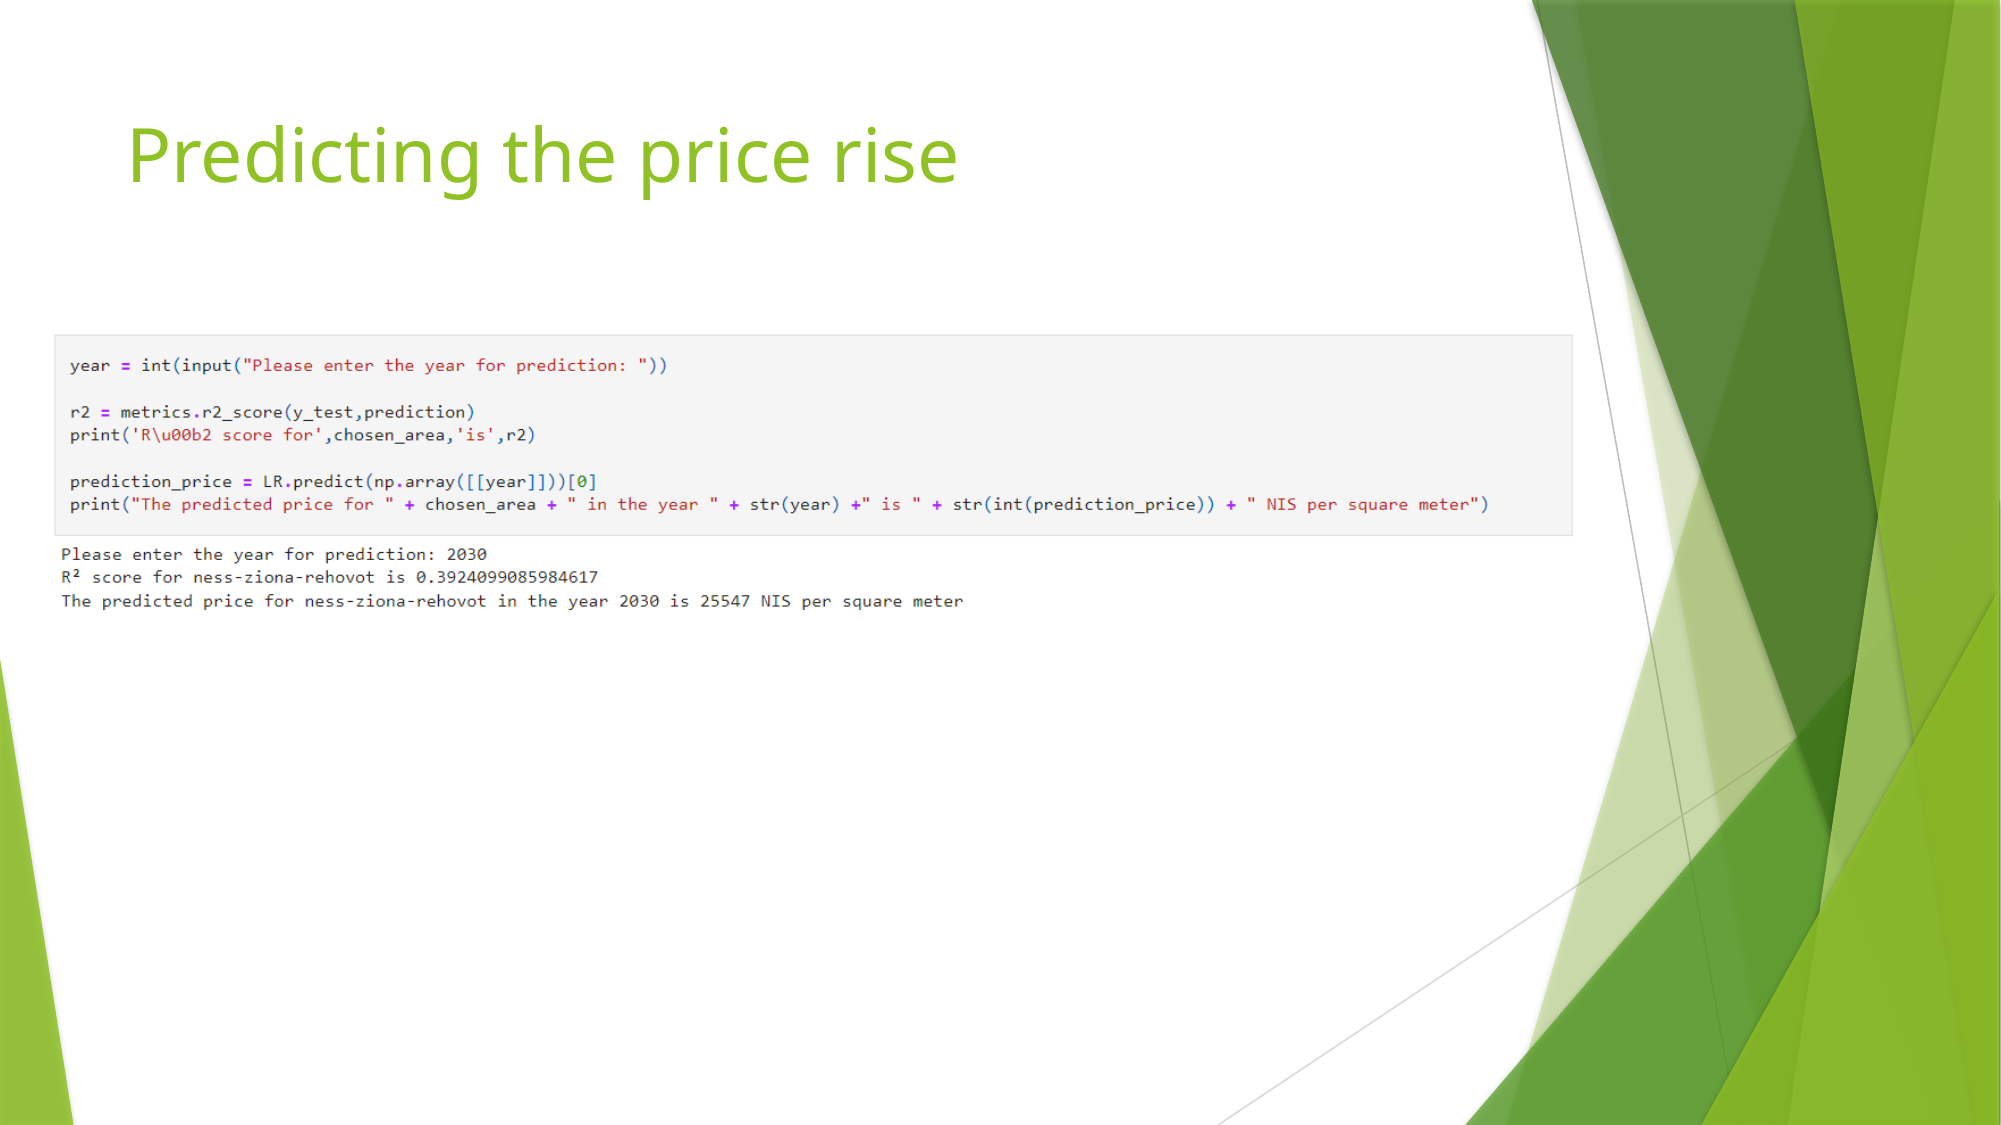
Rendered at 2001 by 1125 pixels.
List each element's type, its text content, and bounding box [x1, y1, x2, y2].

title Predicting the price rise [111, 99, 1522, 317]
picture [50, 329, 1582, 634]
